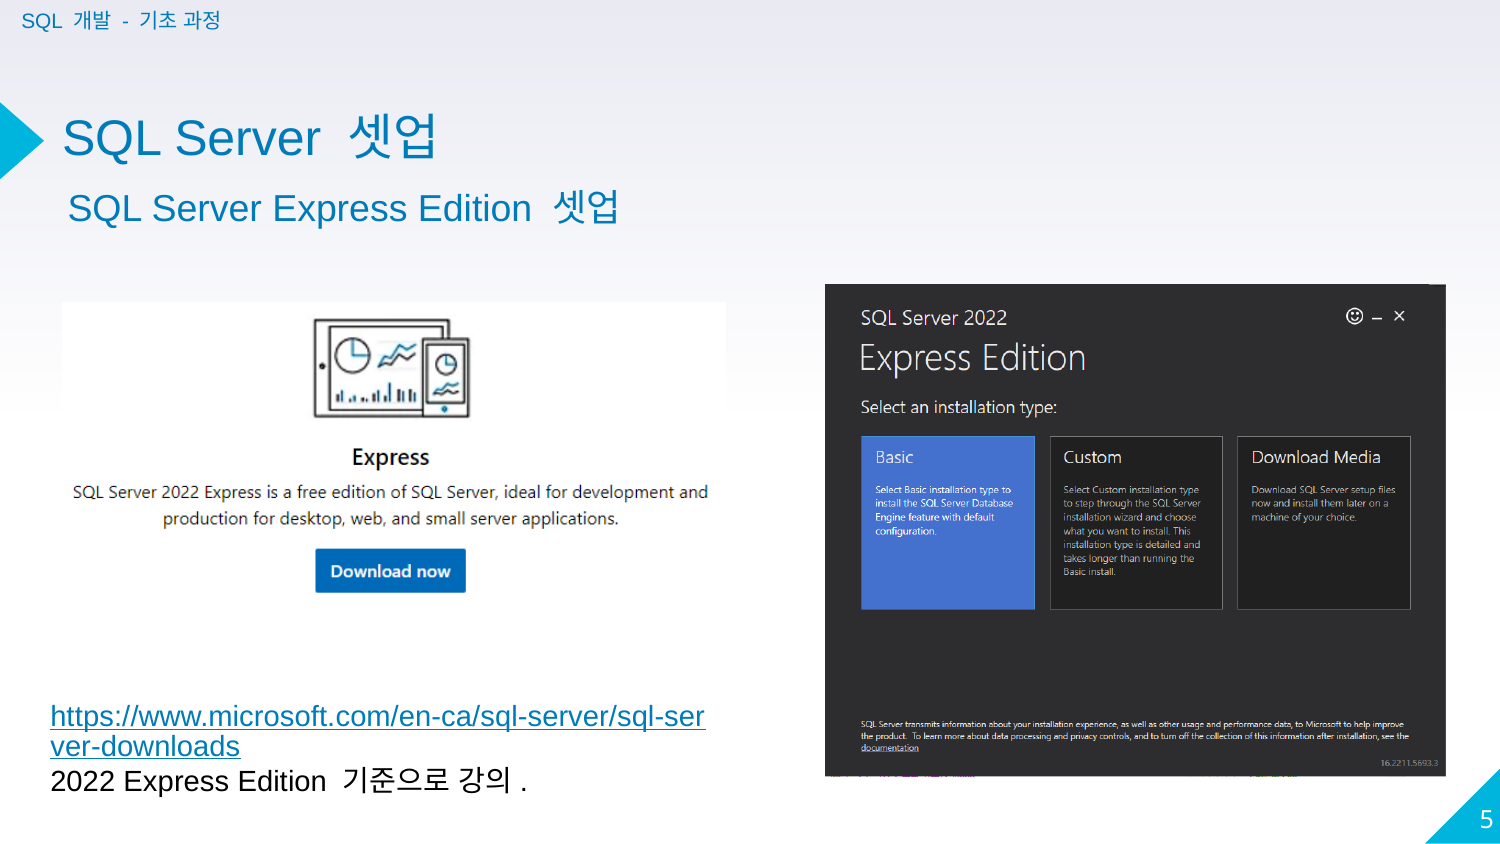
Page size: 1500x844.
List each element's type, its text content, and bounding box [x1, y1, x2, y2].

slide_number 5 [1418, 760, 1494, 838]
text_box SQL 개발 - 기초 과정 [21, 12, 1467, 39]
title SQL Server 셋업 [62, 116, 1446, 173]
picture [825, 284, 1446, 777]
text_box https://www.microsoft.com/en-ca/sql-server/sql-server-downloads 2022 Express Edition 기준으로 강의. [35, 690, 725, 776]
picture [61, 302, 726, 617]
text_box SQL Server Express Edition 셋업 [67, 192, 703, 250]
